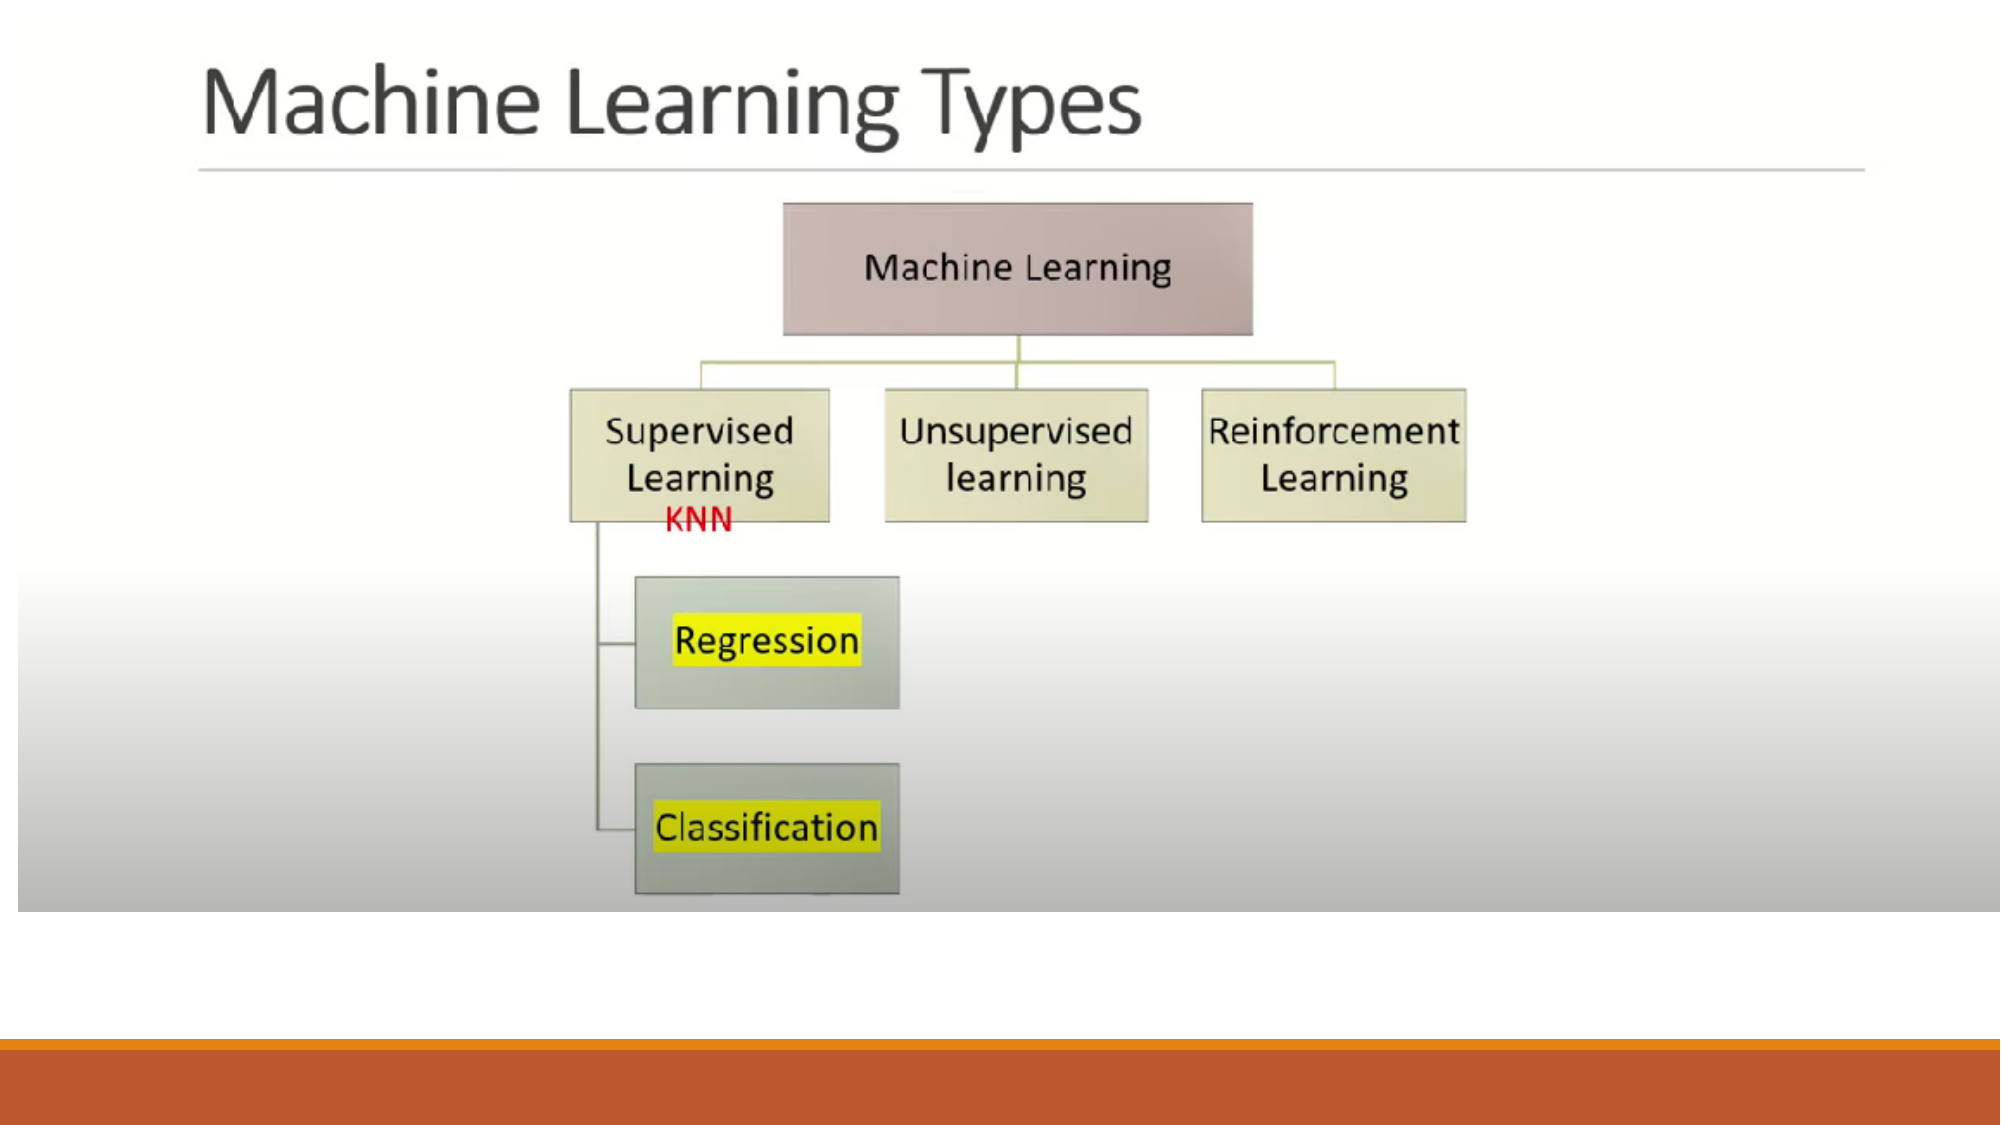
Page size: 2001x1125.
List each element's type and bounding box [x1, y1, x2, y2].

list [17, 12, 2000, 913]
